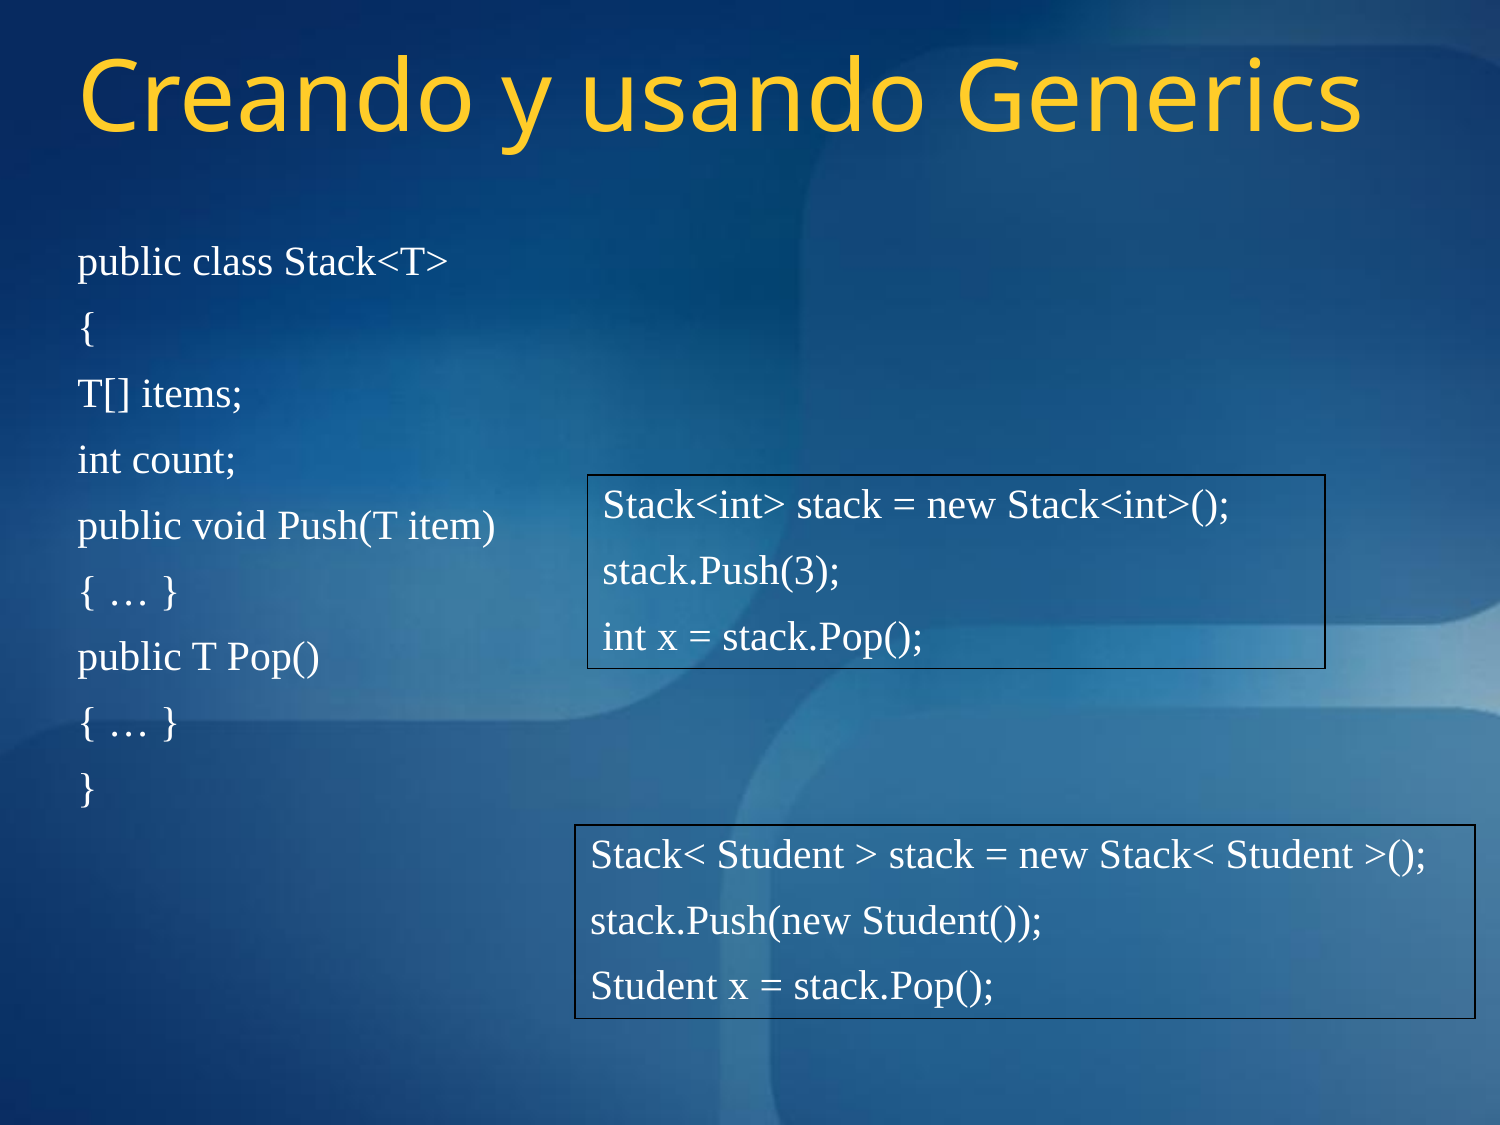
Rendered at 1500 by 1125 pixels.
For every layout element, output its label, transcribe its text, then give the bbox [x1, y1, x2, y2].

text_box Stack< Student > stack = new Stack< Student >(); stack.Push(new Student()); Student x = stack.Pop(); [574, 824, 1475, 1019]
list public class Stack<T> { T[] items; int count; public void Push(T item) { … } public T Pop() { … } } [62, 232, 625, 877]
title Creando y usando Generics [62, 37, 1440, 161]
text_box Stack<int> stack = new Stack<int>(); stack.Push(3); int x = stack.Pop(); [587, 474, 1325, 669]
picture [0, 0, 1500, 1125]
